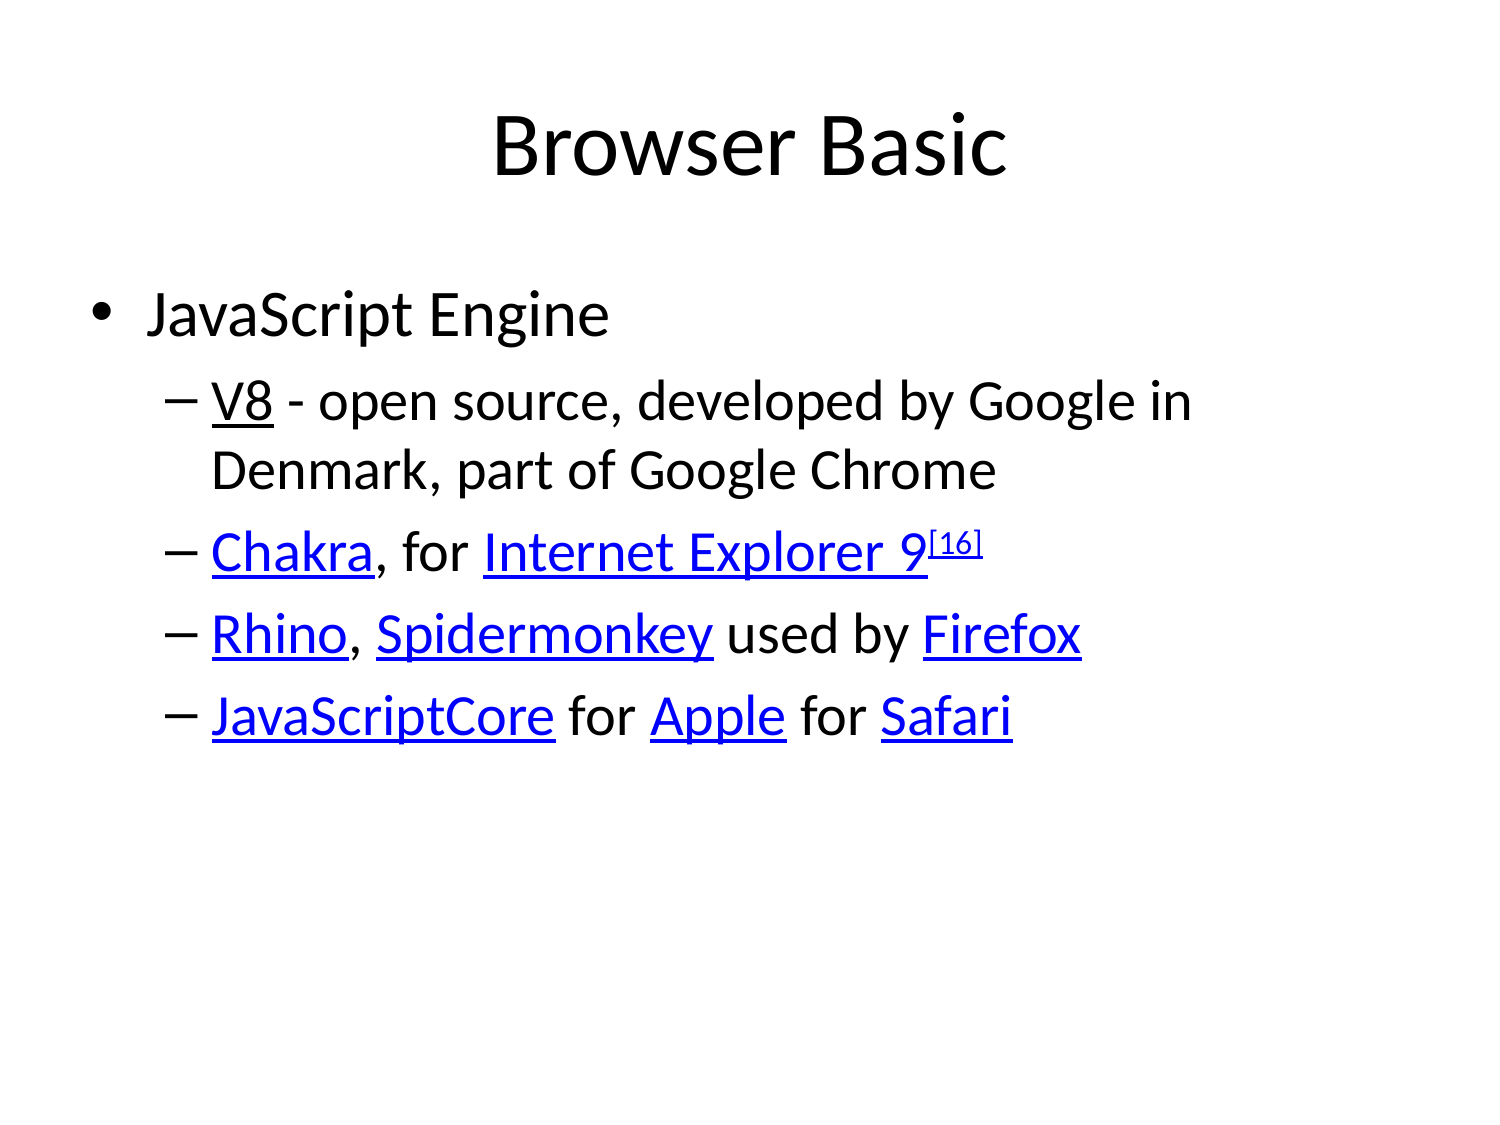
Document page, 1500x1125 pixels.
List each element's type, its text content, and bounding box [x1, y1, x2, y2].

title Browser Basic [75, 45, 1425, 233]
list JavaScript Engine V8 - open source, developed by Google in Denmark, part of Google Chrome Chakra, for Internet Explorer 9[16] Rhino, Spidermonkey used by Firefox JavaScriptCore for Apple for Safari [75, 262, 1425, 1005]
